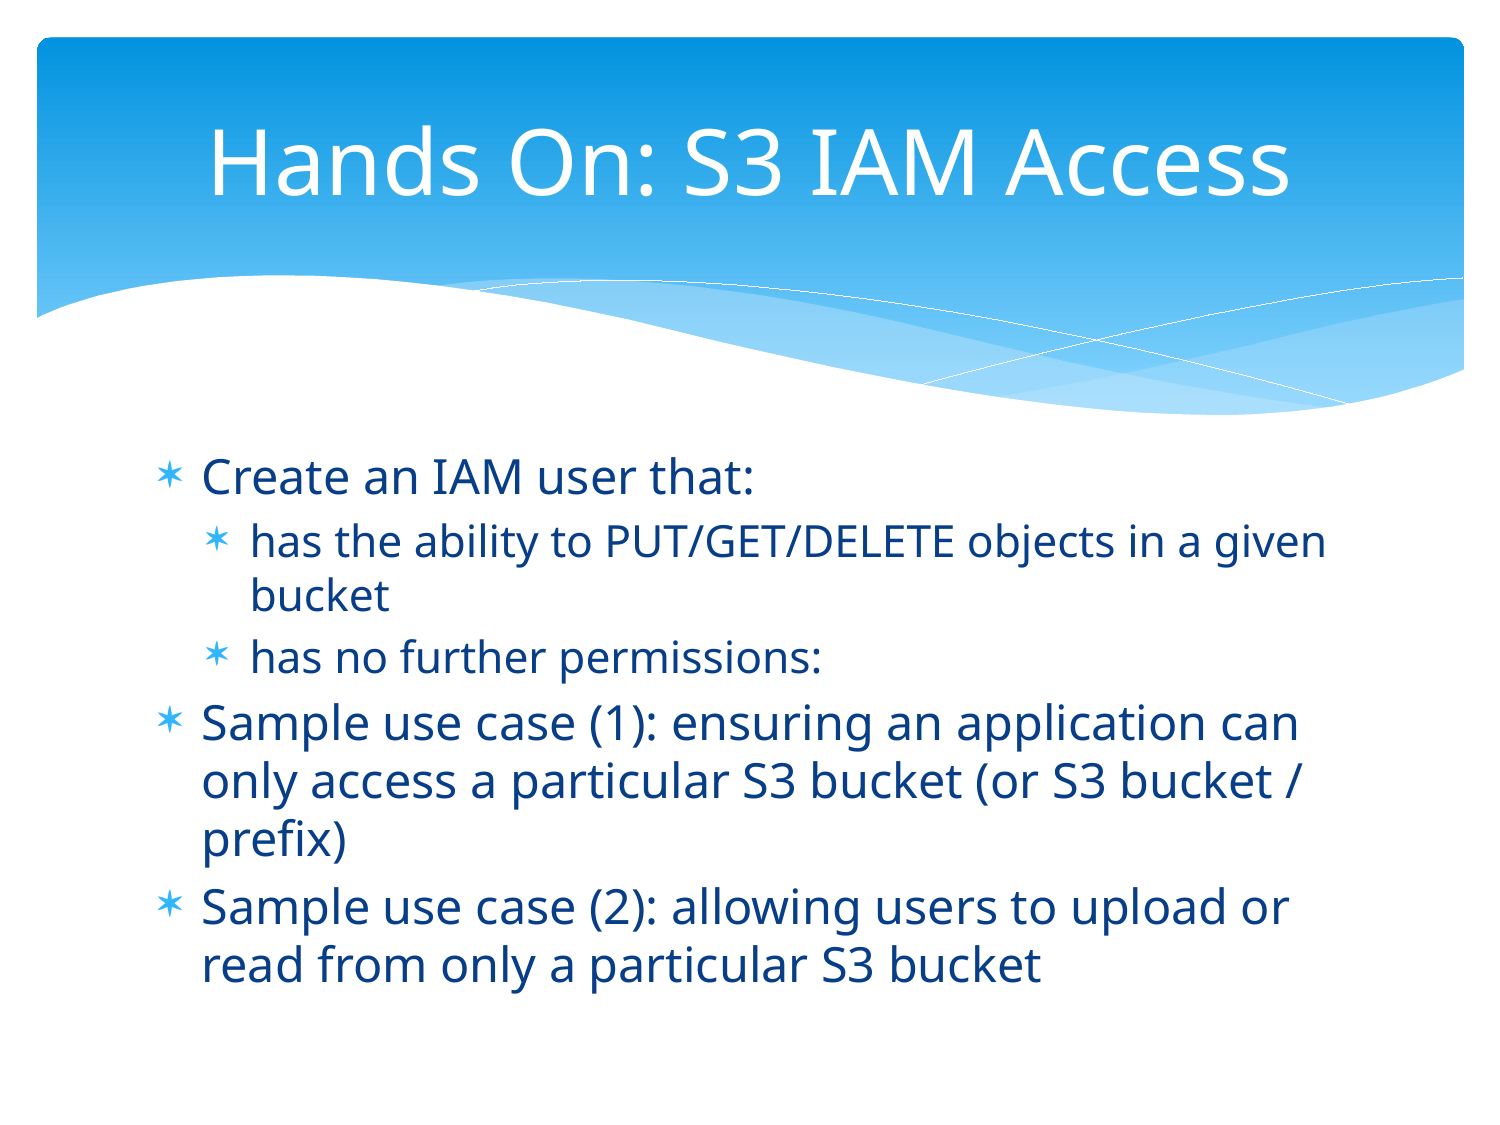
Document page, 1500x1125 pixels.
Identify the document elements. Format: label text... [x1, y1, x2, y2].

list Create an IAM user that: has the ability to PUT/GET/DELETE objects in a given bucket has no further permissions: Sample use case (1): ensuring an application can only access a particular S3 bucket (or S3 bucket / prefix) Sample use case (2): allowing users to upload or read from only a particular S3 bucket [143, 438, 1359, 1005]
title Hands On: S3 IAM Access [75, 55, 1425, 261]
